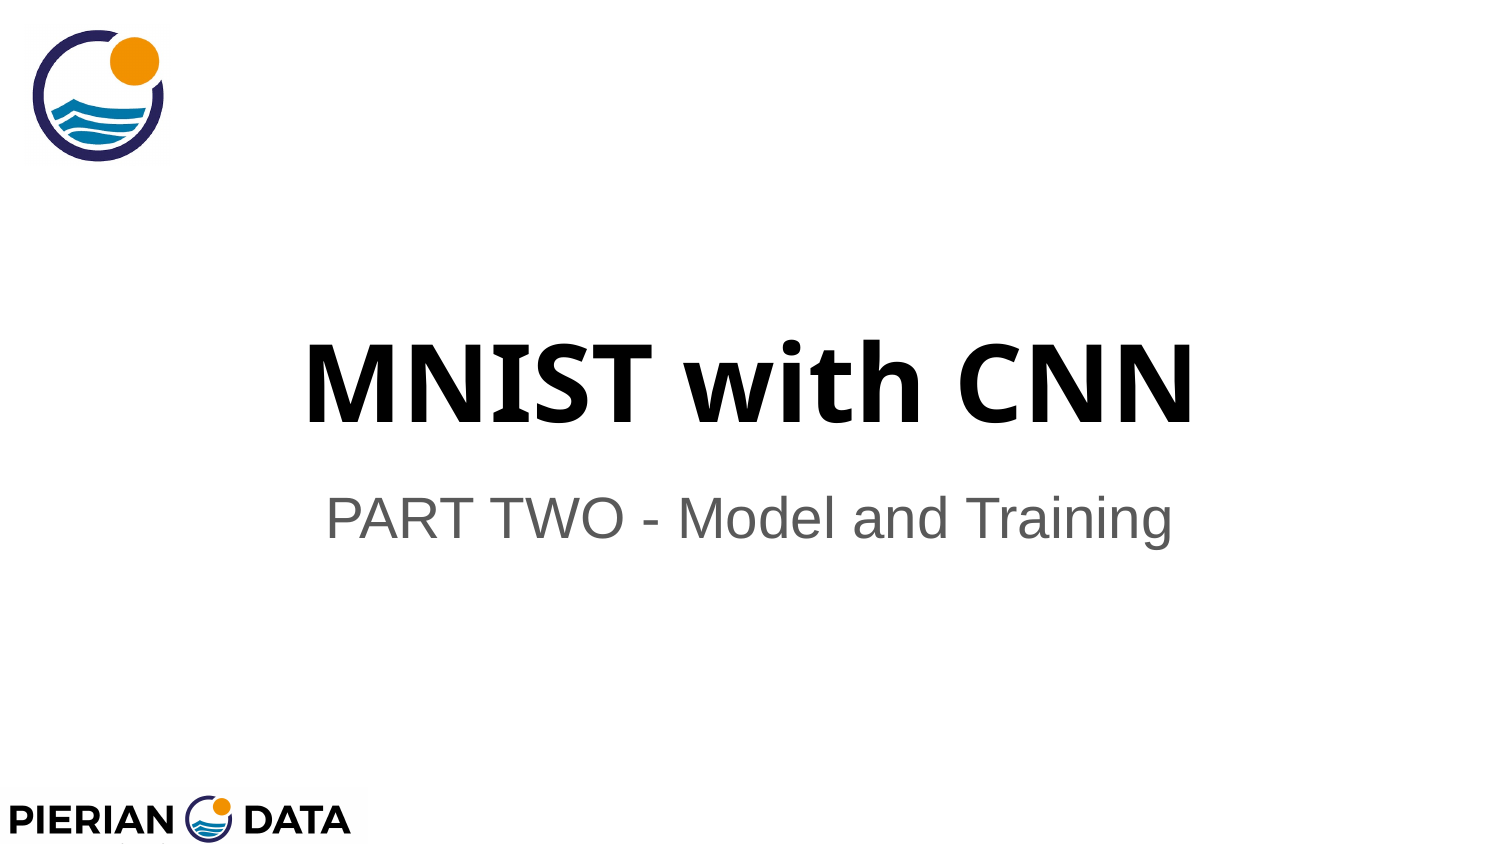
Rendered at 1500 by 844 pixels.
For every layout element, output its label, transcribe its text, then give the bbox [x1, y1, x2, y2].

picture [24, 24, 172, 167]
title MNIST with CNN [51, 122, 1449, 459]
picture [0, 787, 368, 844]
subtitle PART TWO - Model and Training [51, 464, 1449, 595]
